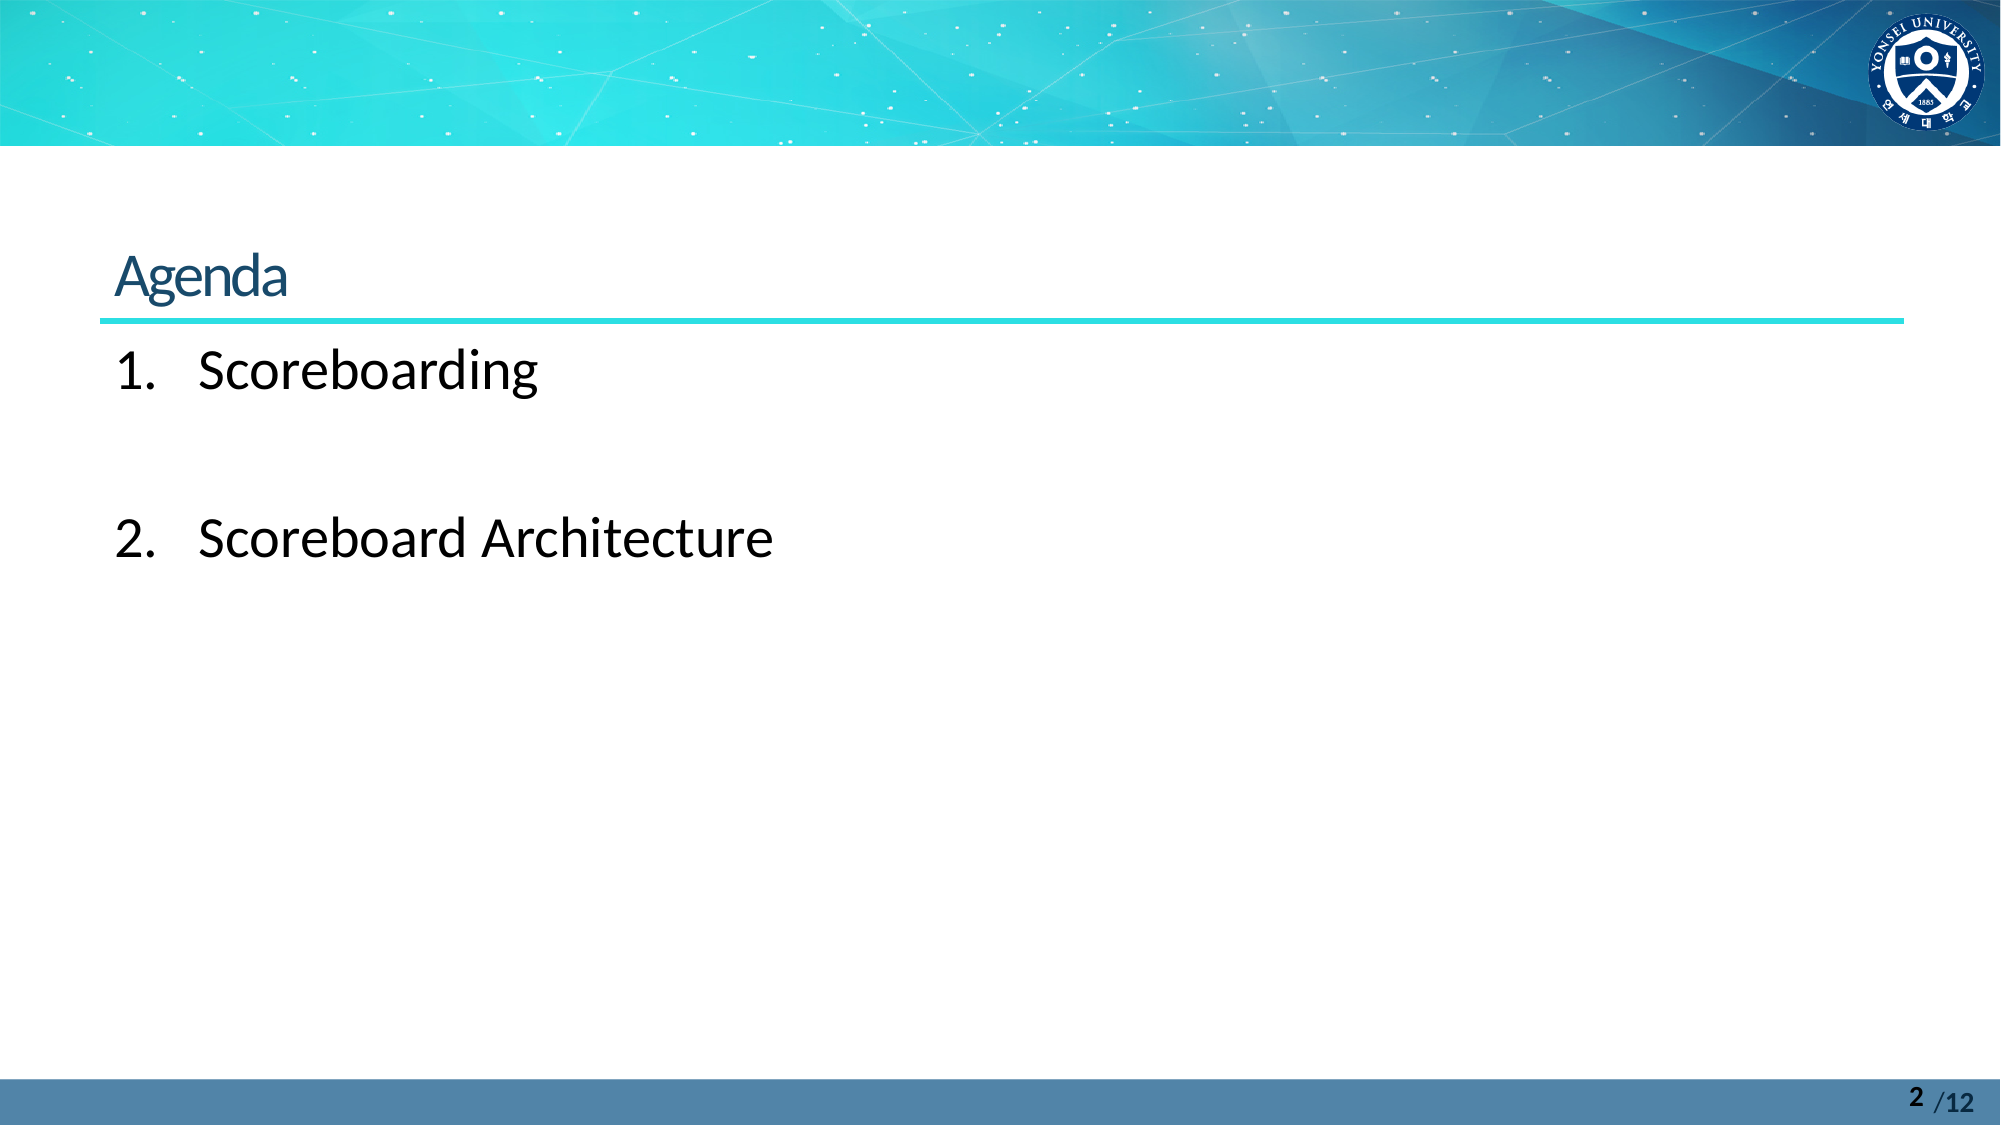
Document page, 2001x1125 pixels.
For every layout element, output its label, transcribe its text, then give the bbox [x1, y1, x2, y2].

slide_number 2 [1489, 1076, 1939, 1113]
list Agenda [99, 235, 1000, 319]
text_box Scoreboarding Scoreboard Architecture [99, 332, 2000, 1010]
picture [0, 0, 2001, 168]
